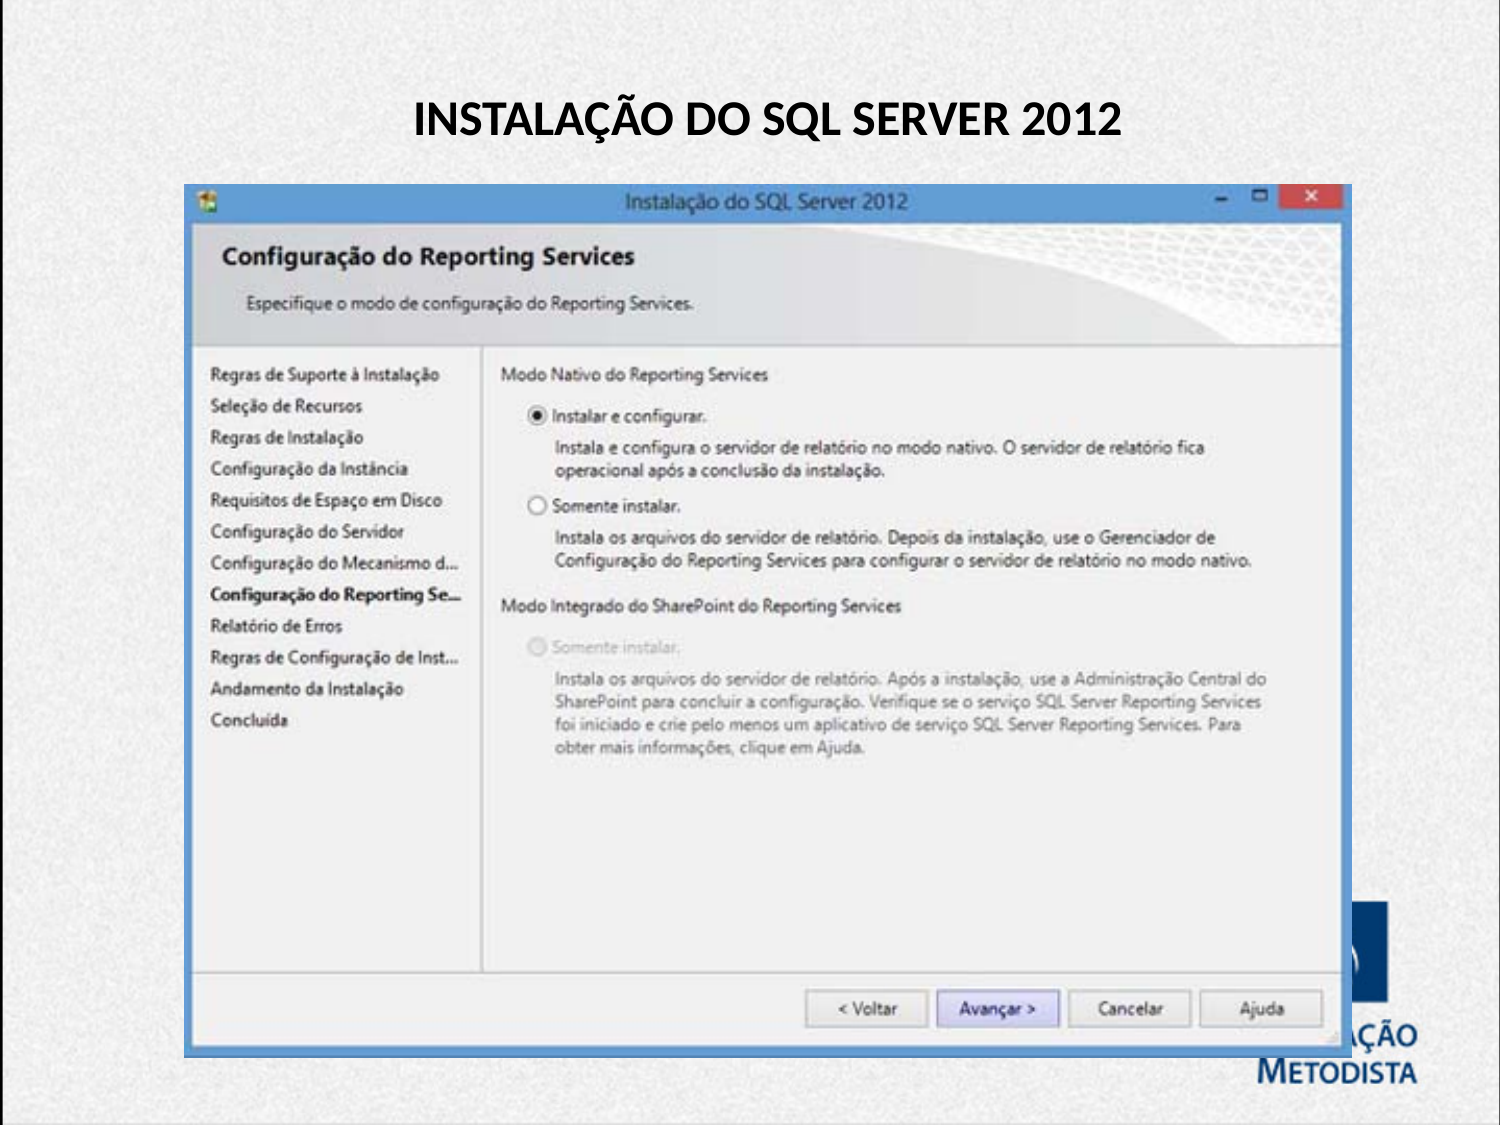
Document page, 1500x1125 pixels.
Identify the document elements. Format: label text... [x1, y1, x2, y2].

picture [0, 0, 1500, 1125]
text_box INSTALAÇÃO DO SQL SERVER 2012 [286, 78, 1250, 153]
